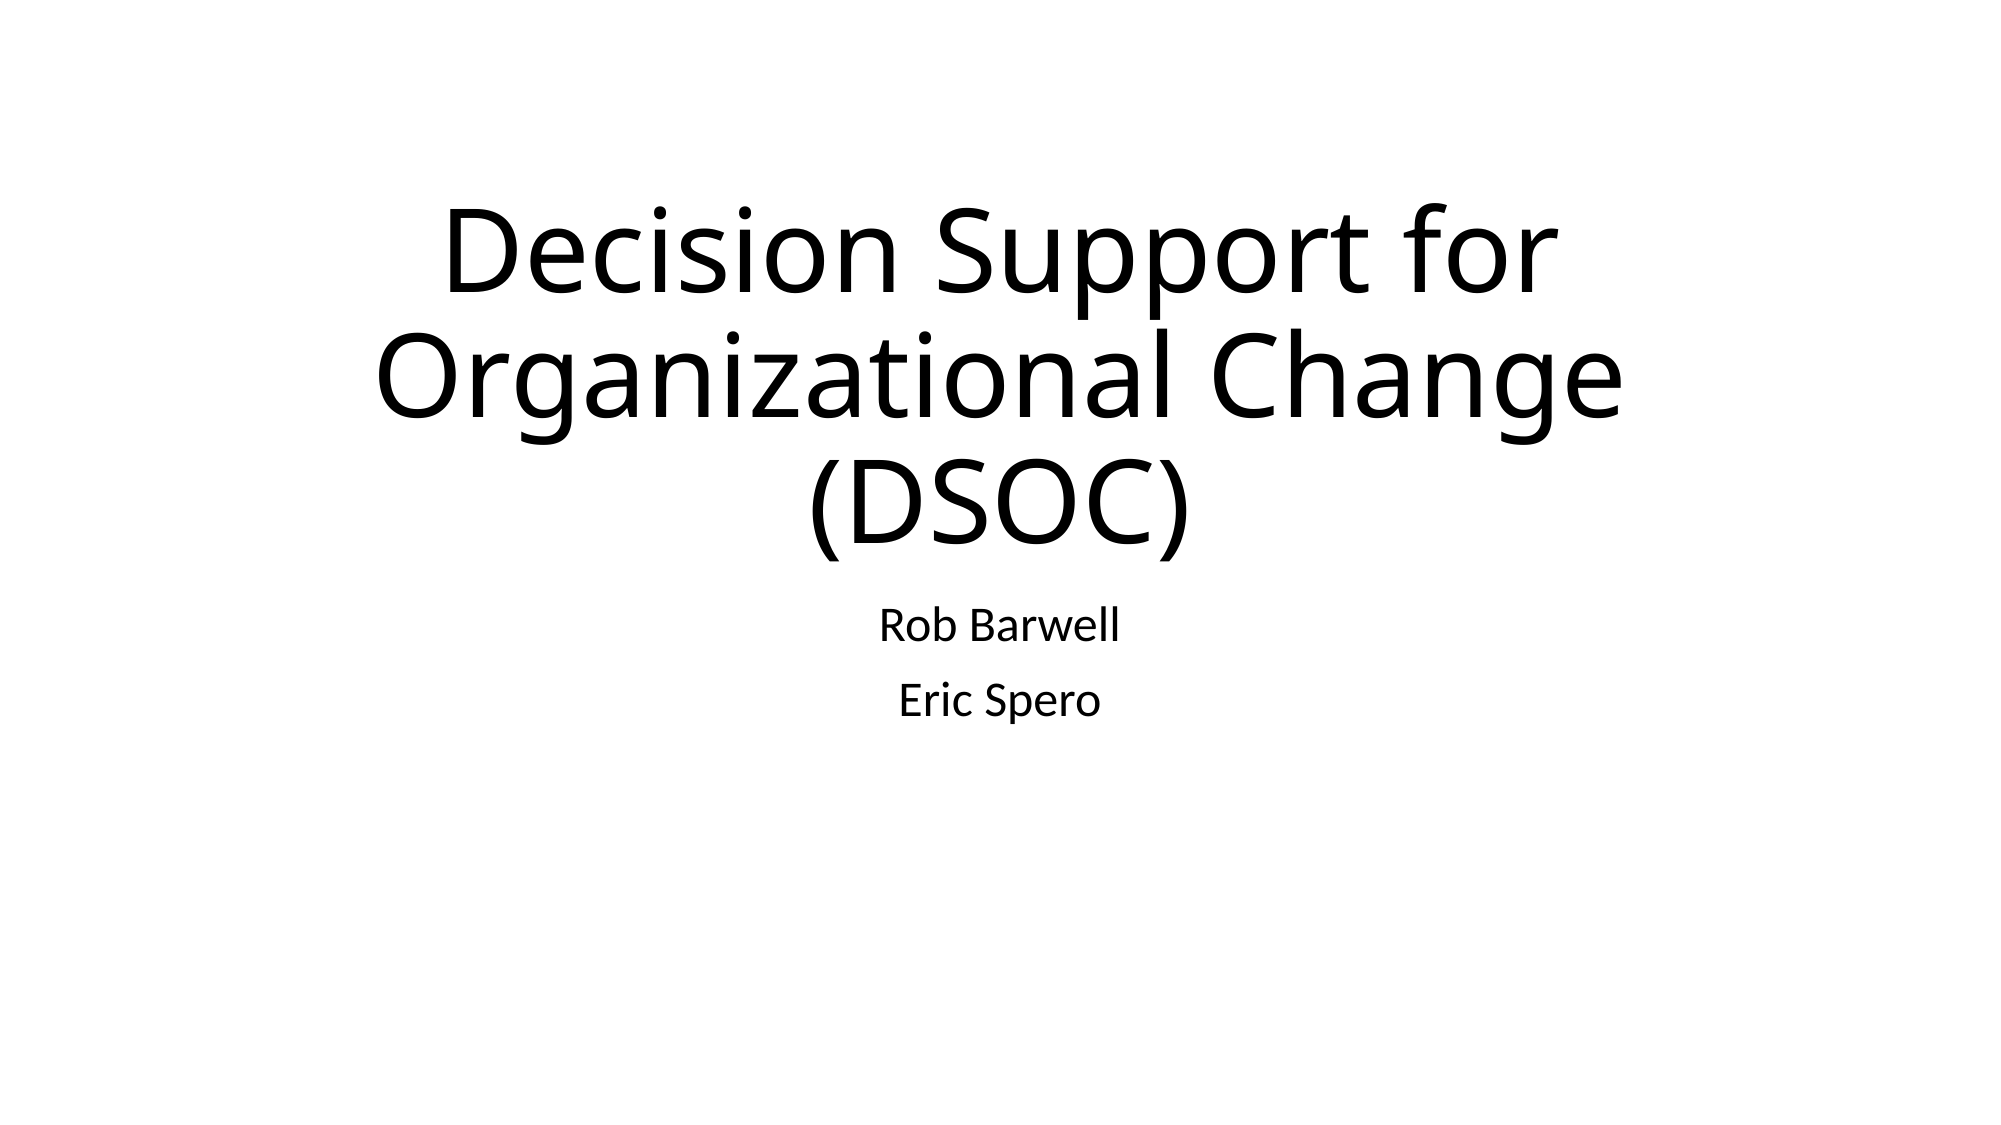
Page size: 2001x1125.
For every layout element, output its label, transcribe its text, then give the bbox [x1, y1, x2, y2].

subtitle Rob Barwell Eric Spero [249, 590, 1750, 863]
title Decision Support for Organizational Change (DSOC) [249, 184, 1750, 576]
